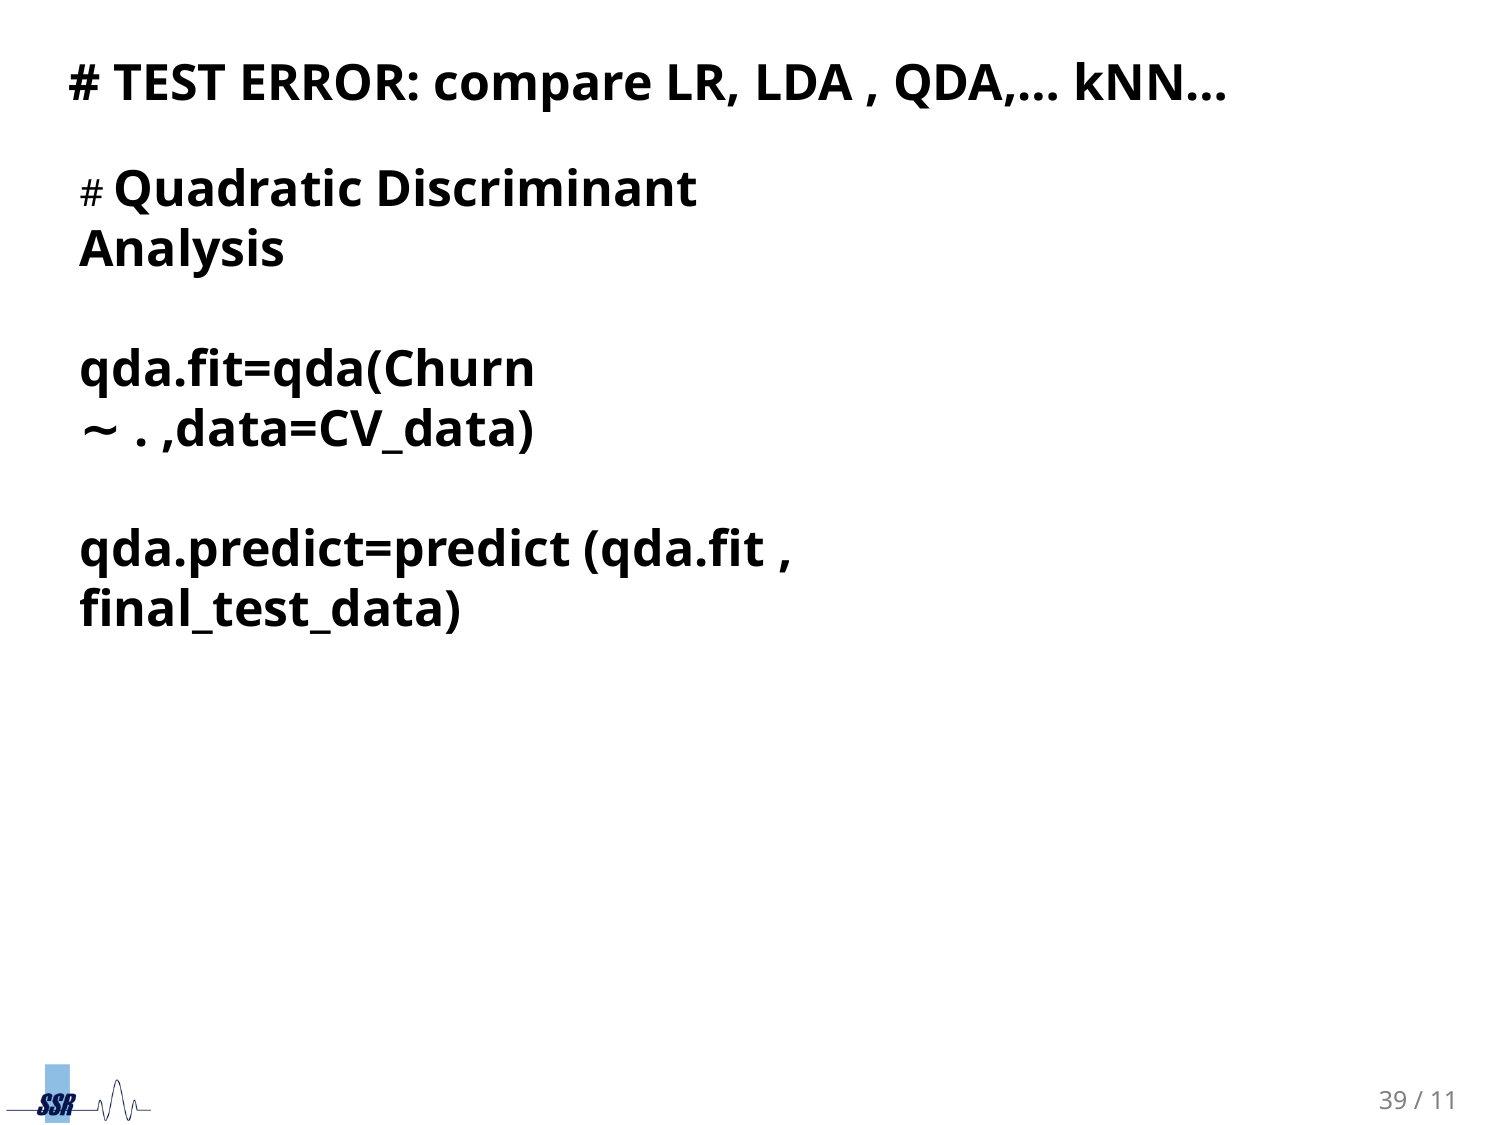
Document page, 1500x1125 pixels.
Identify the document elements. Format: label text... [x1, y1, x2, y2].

text_box # Quadratic Discriminant Analysis qda.fit=qda(Churn ∼ . ,data=CV_data) qda.predict=predict (qda.fit , final_test_data) [64, 148, 815, 644]
list # TEST ERROR: compare LR, LDA , QDA,… kNN… [53, 42, 1404, 492]
picture [1, 1062, 151, 1125]
